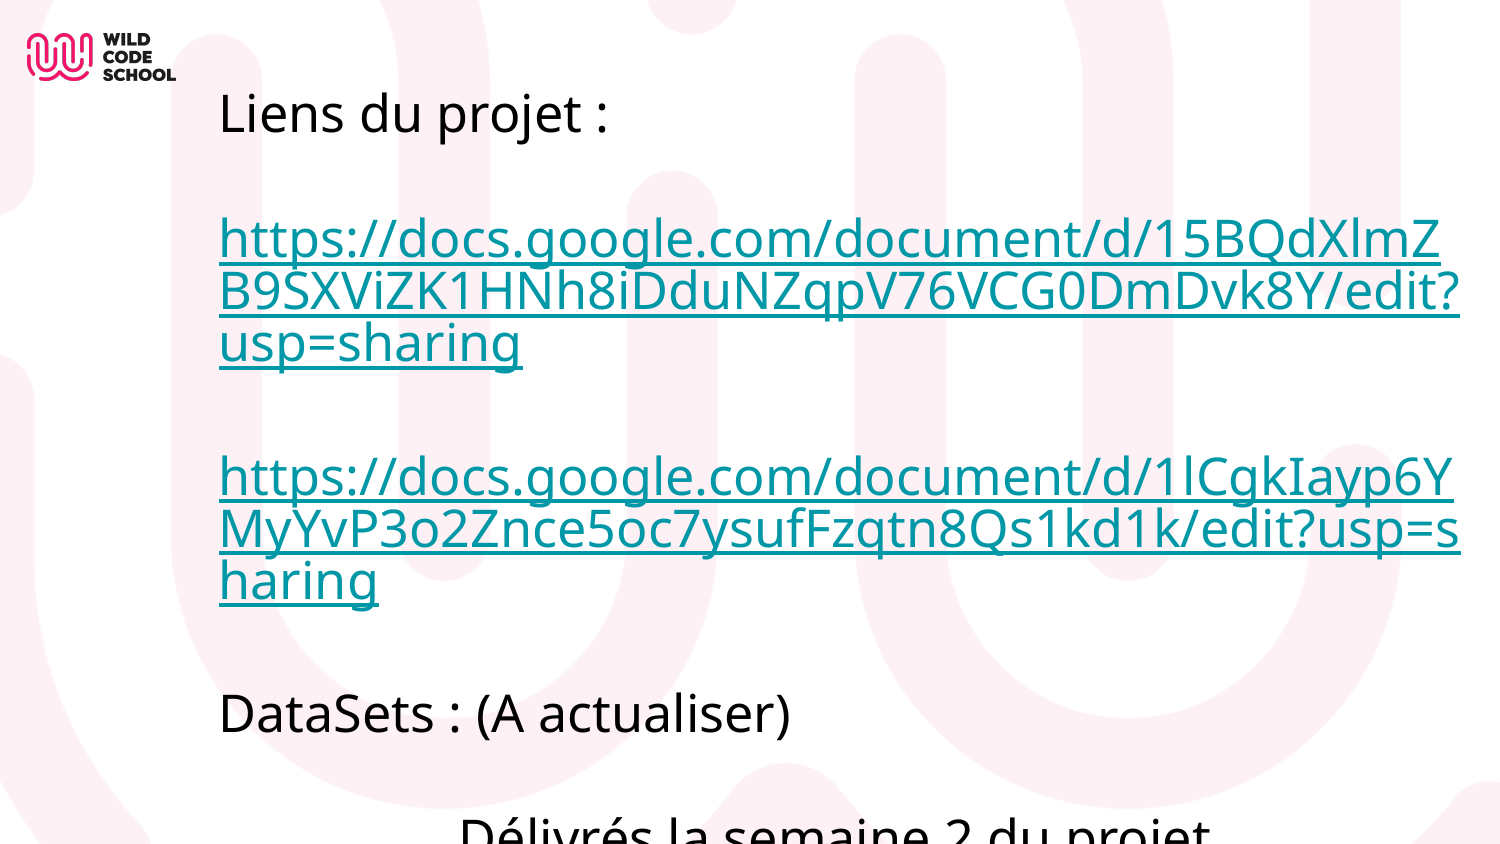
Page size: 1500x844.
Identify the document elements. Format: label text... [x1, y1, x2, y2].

title Liens du projet : https://docs.google.com/document/d/15BQdXlmZB9SXViZK1HNh8iDduNZqpV76VCG0DmDvk8Y/edit?usp=sharing https://docs.google.com/document/d/1lCgkIayp6YMyYvP3o2Znce5oc7ysufFzqtn8Qs1kd1k/edit?usp=sharing DataSets : (A actualiser) Délivrés la semaine 2 du projet [203, 65, 1481, 837]
picture [27, 33, 176, 81]
